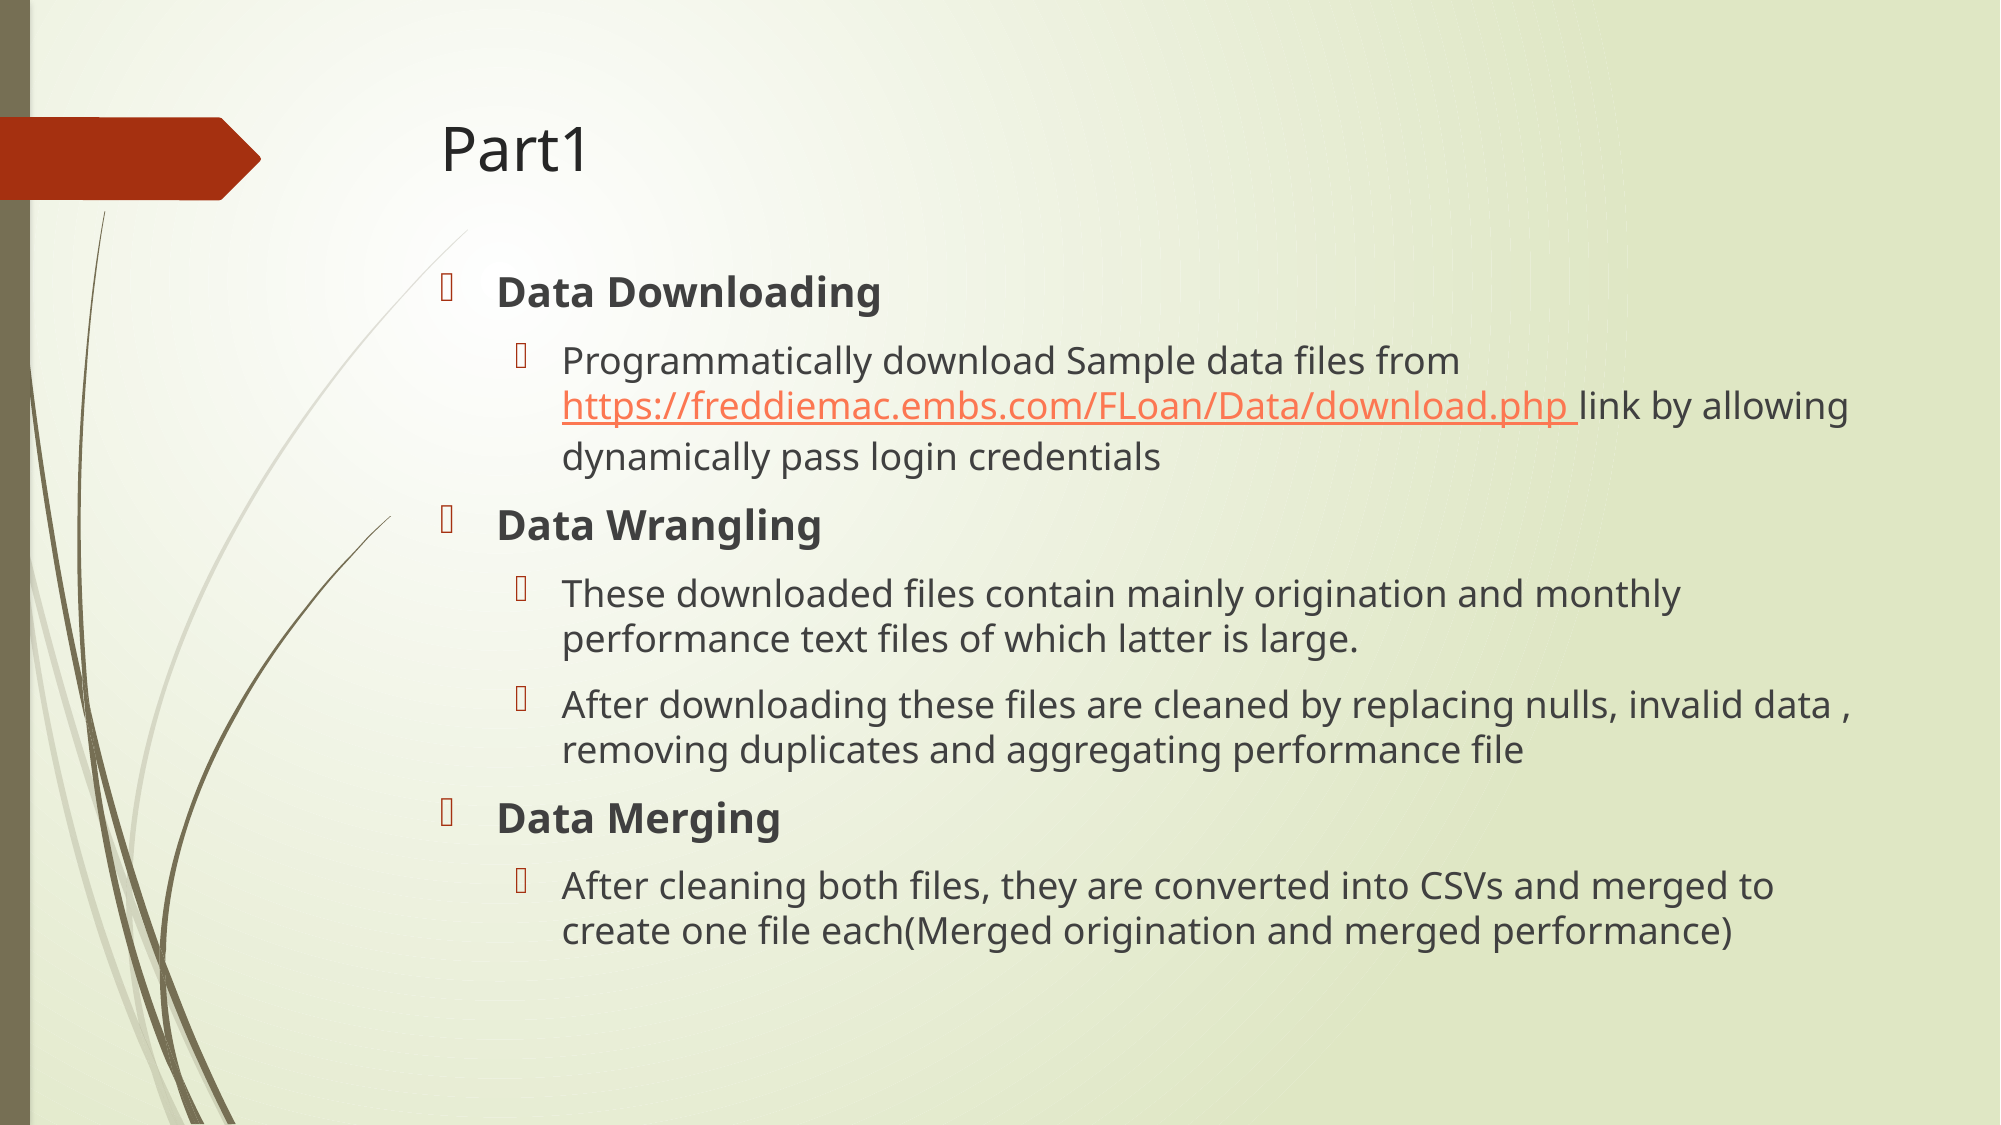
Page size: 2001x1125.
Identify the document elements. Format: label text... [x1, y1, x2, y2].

title Part1 [425, 102, 1888, 258]
list Data Downloading Programmatically download Sample data files from https://freddiemac.embs.com/FLoan/Data/download.php link by allowing dynamically pass login credentials Data Wrangling These downloaded files contain mainly origination and monthly performance text files of which latter is large. After downloading these files are cleaned by replacing nulls, invalid data , removing duplicates and aggregating performance file Data Merging After cleaning both files, they are converted into CSVs and merged to create one file each(Merged origination and merged performance) [424, 258, 1888, 970]
